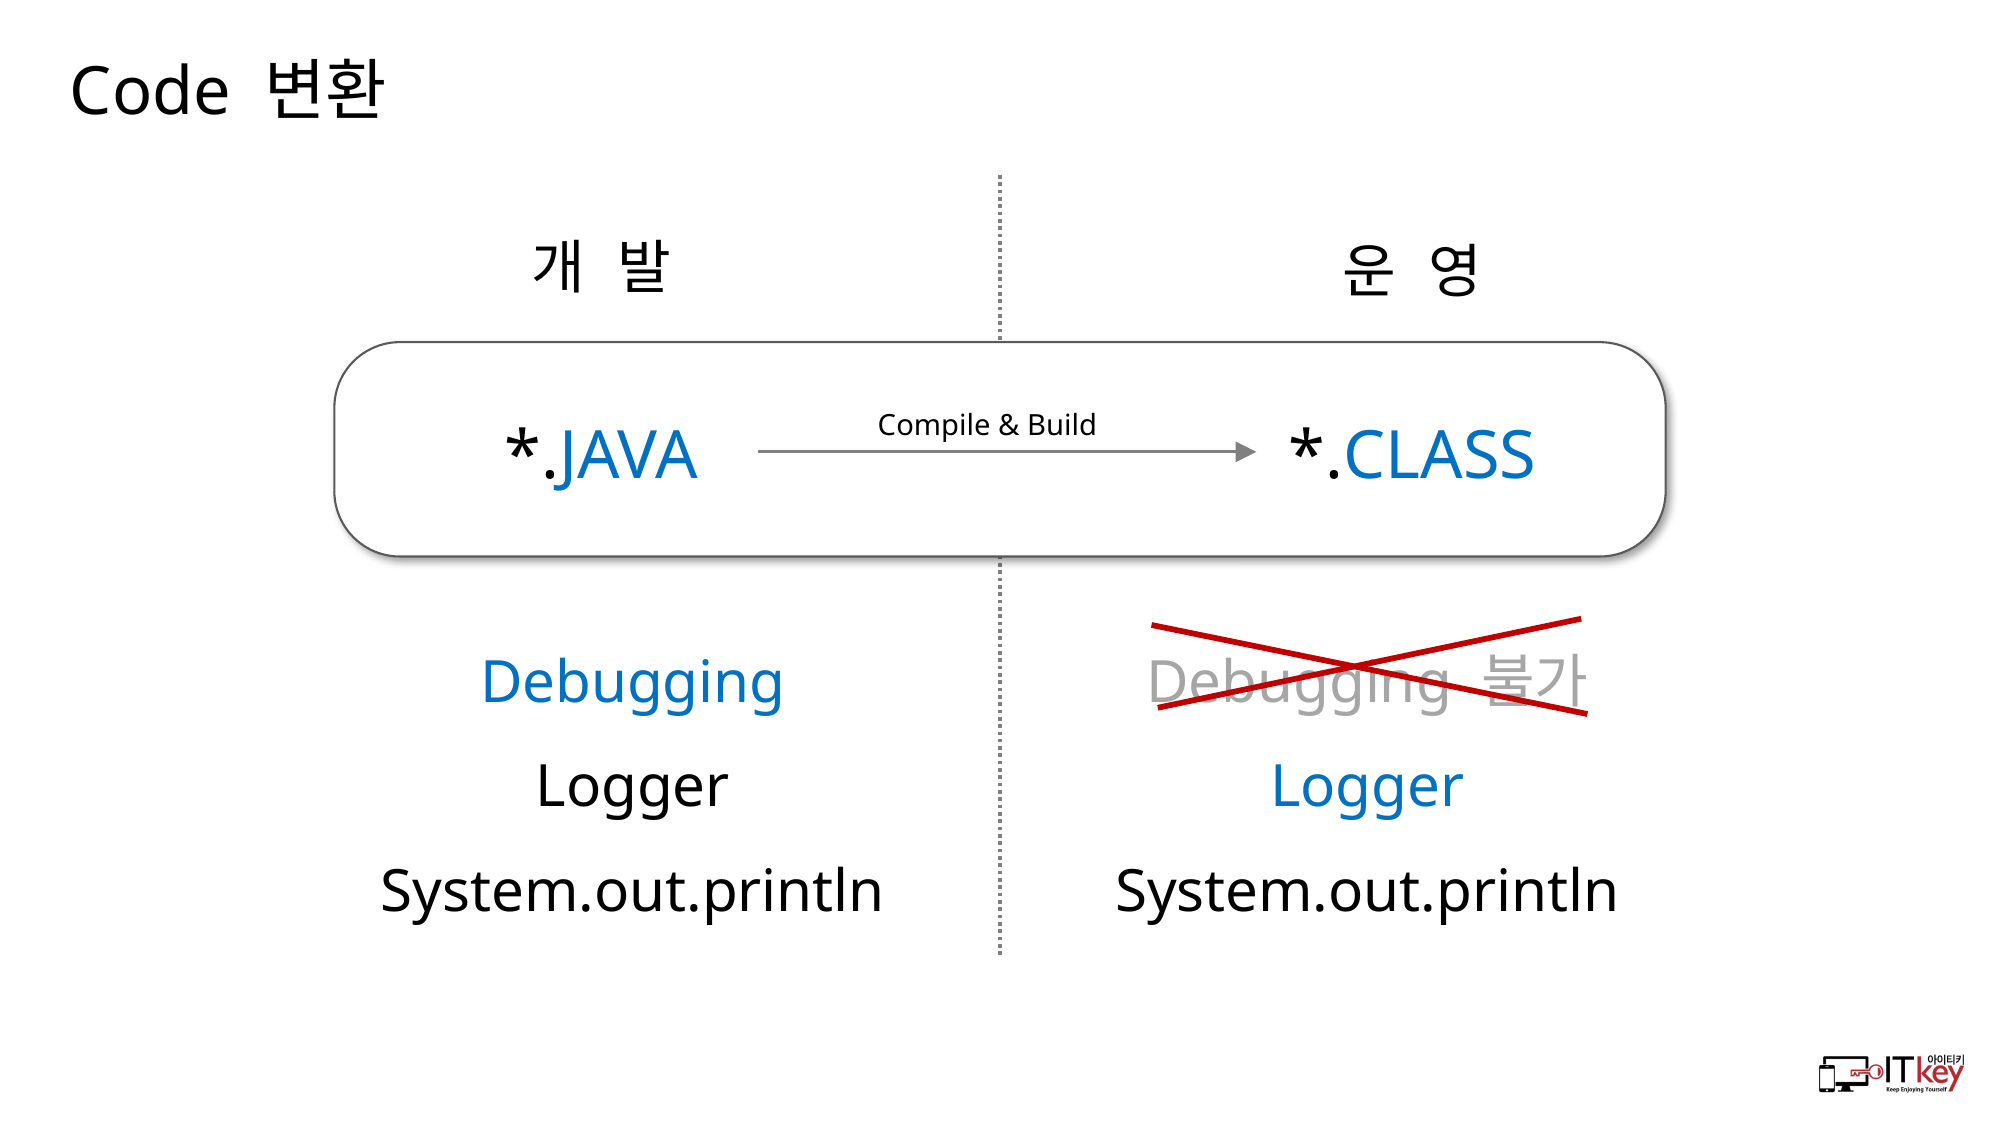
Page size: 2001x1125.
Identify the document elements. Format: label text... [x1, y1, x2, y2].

text_box 개 발 [465, 223, 738, 308]
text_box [1157, 618, 1582, 624]
text_box Code 변환 [55, 40, 617, 136]
text_box Debugging 불가 Logger System.out.println [1068, 601, 1666, 931]
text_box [1151, 624, 1588, 714]
picture [1819, 1053, 1964, 1103]
text_box 운 영 [1276, 226, 1549, 311]
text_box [334, 342, 1666, 557]
text_box Debugging Logger System.out.println [334, 601, 932, 931]
